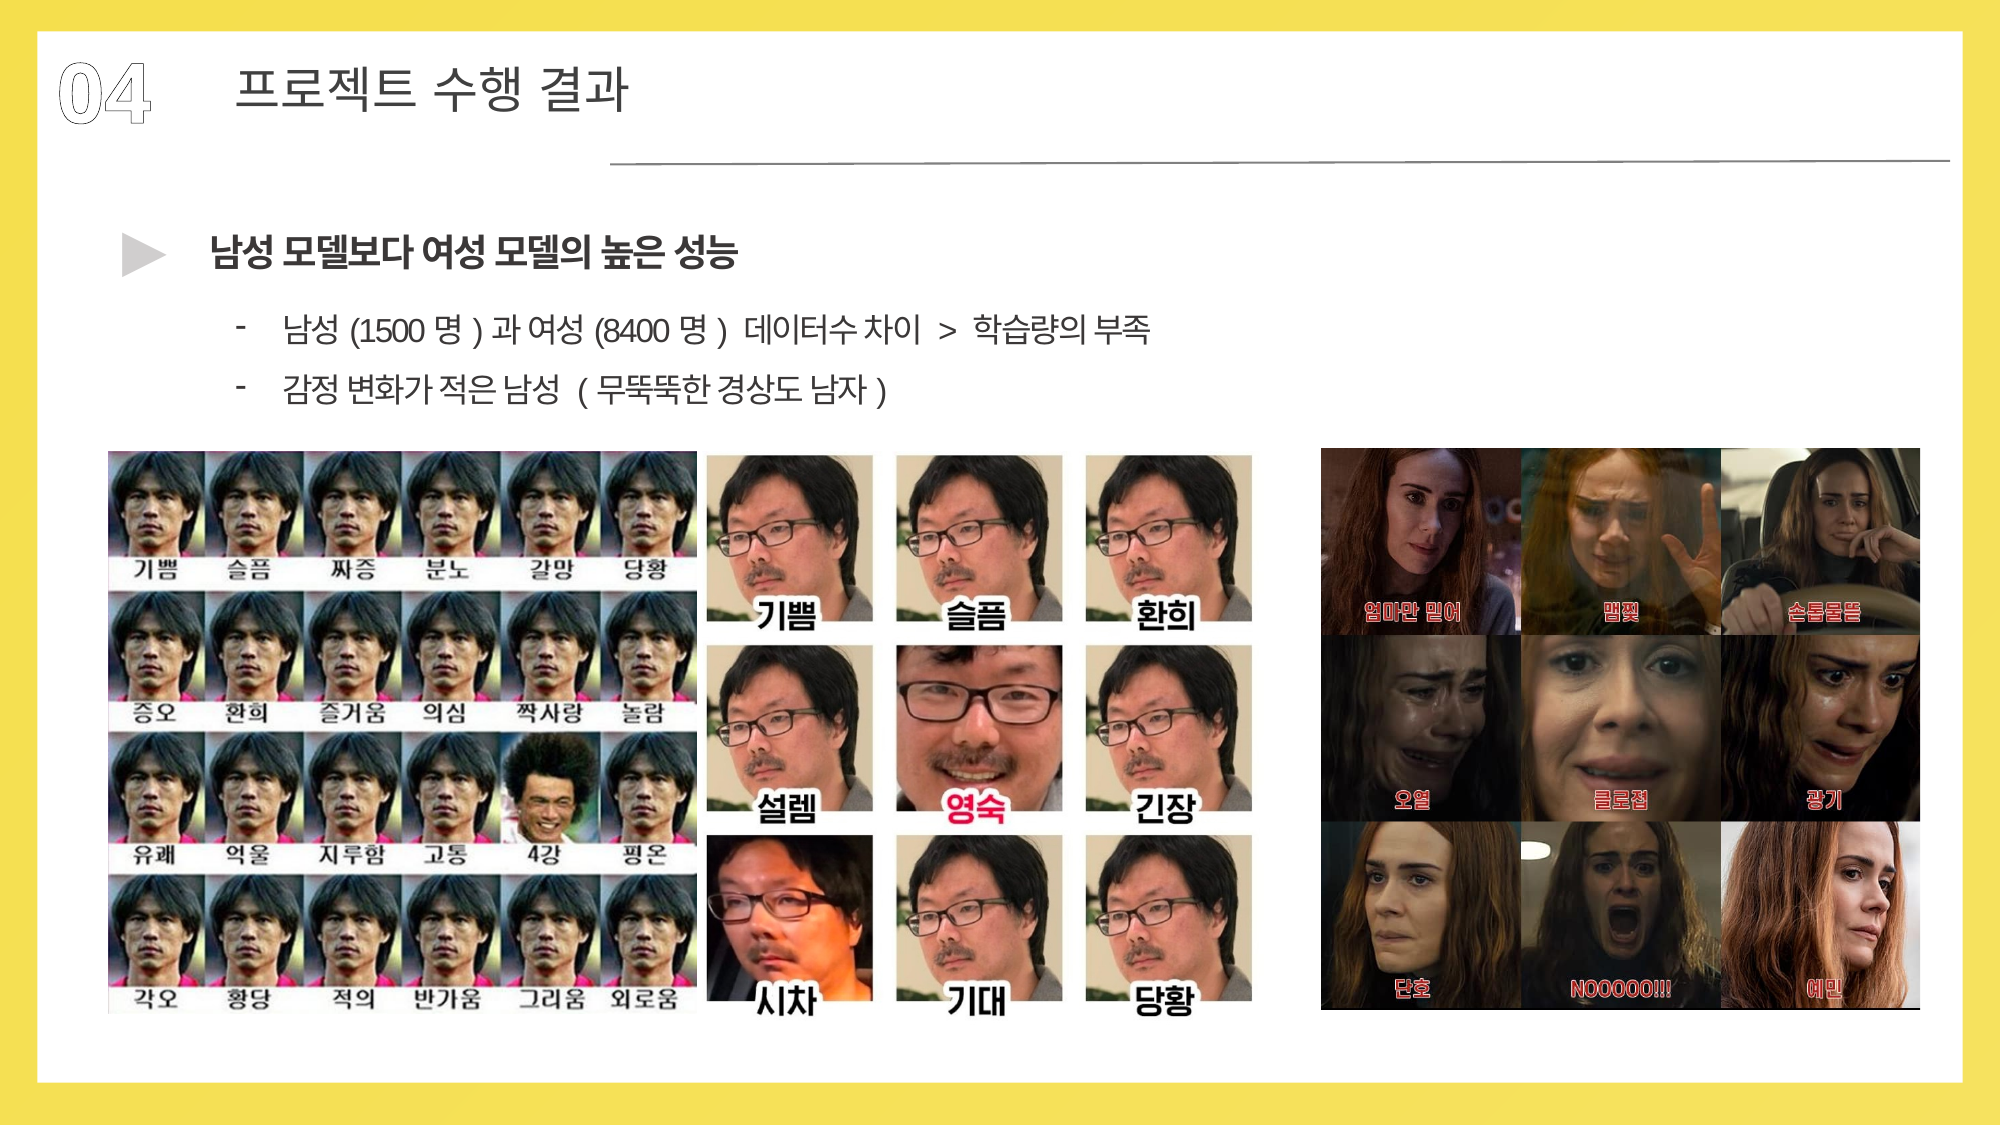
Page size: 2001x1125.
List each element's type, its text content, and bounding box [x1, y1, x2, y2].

picture [108, 451, 1315, 1053]
text_box 04 [41, 32, 233, 148]
text_box 프로젝트 수행 결과 [220, 51, 647, 127]
text_box [36, 30, 1964, 1084]
picture [1321, 448, 1921, 1010]
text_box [610, 160, 1951, 165]
text_box 남성 모델보다 여성 모델의 높은 성능 [194, 221, 1550, 281]
text_box 남성(1500명)과 여성(8400명) 데이터수 차이 > 학습량의 부족 감정 변화가 적은 남성 (무뚝뚝한 경상도 남자) [220, 282, 1827, 417]
text_box ▶ [108, 204, 191, 290]
